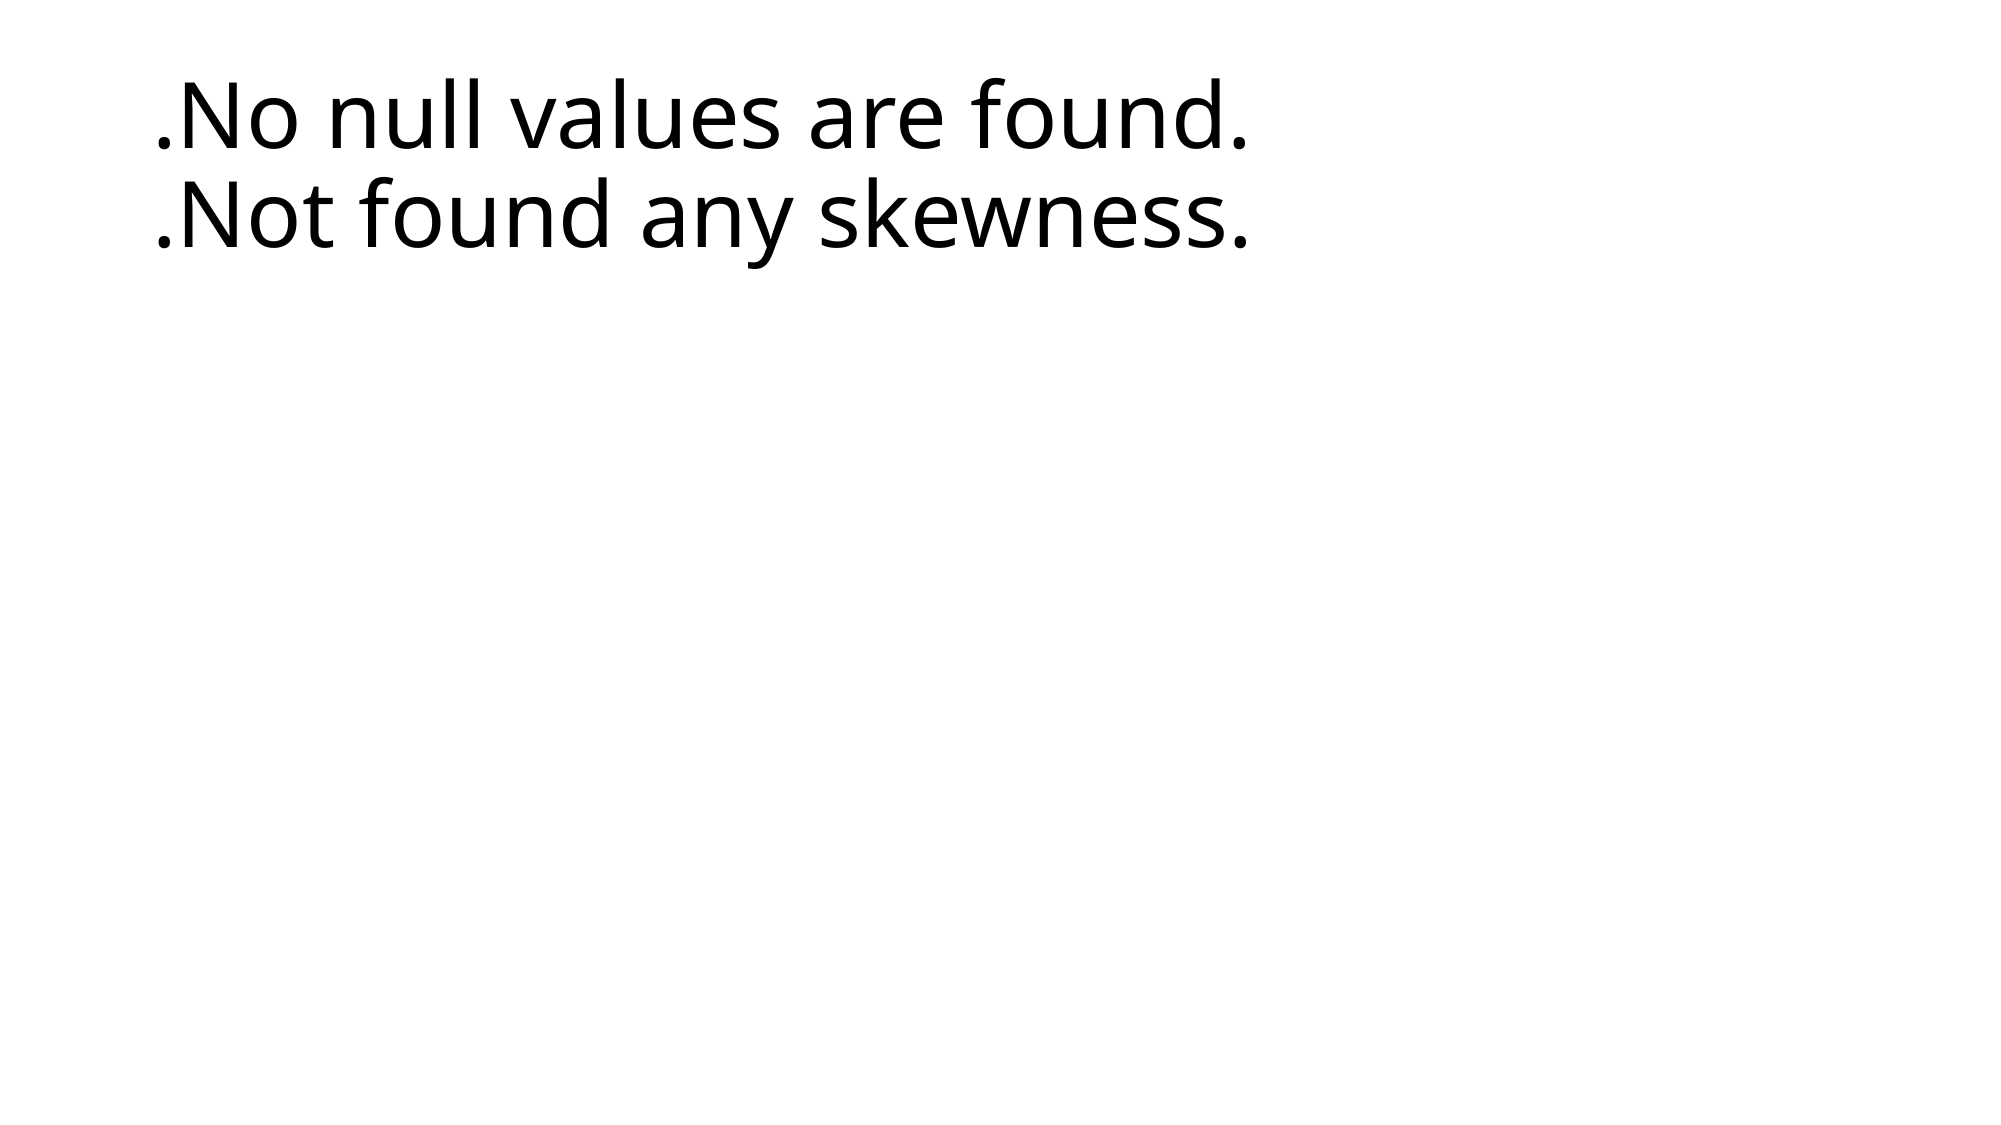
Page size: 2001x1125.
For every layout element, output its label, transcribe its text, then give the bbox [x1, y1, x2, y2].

title .No null values are found. .Not found any skewness. [137, 59, 1863, 278]
